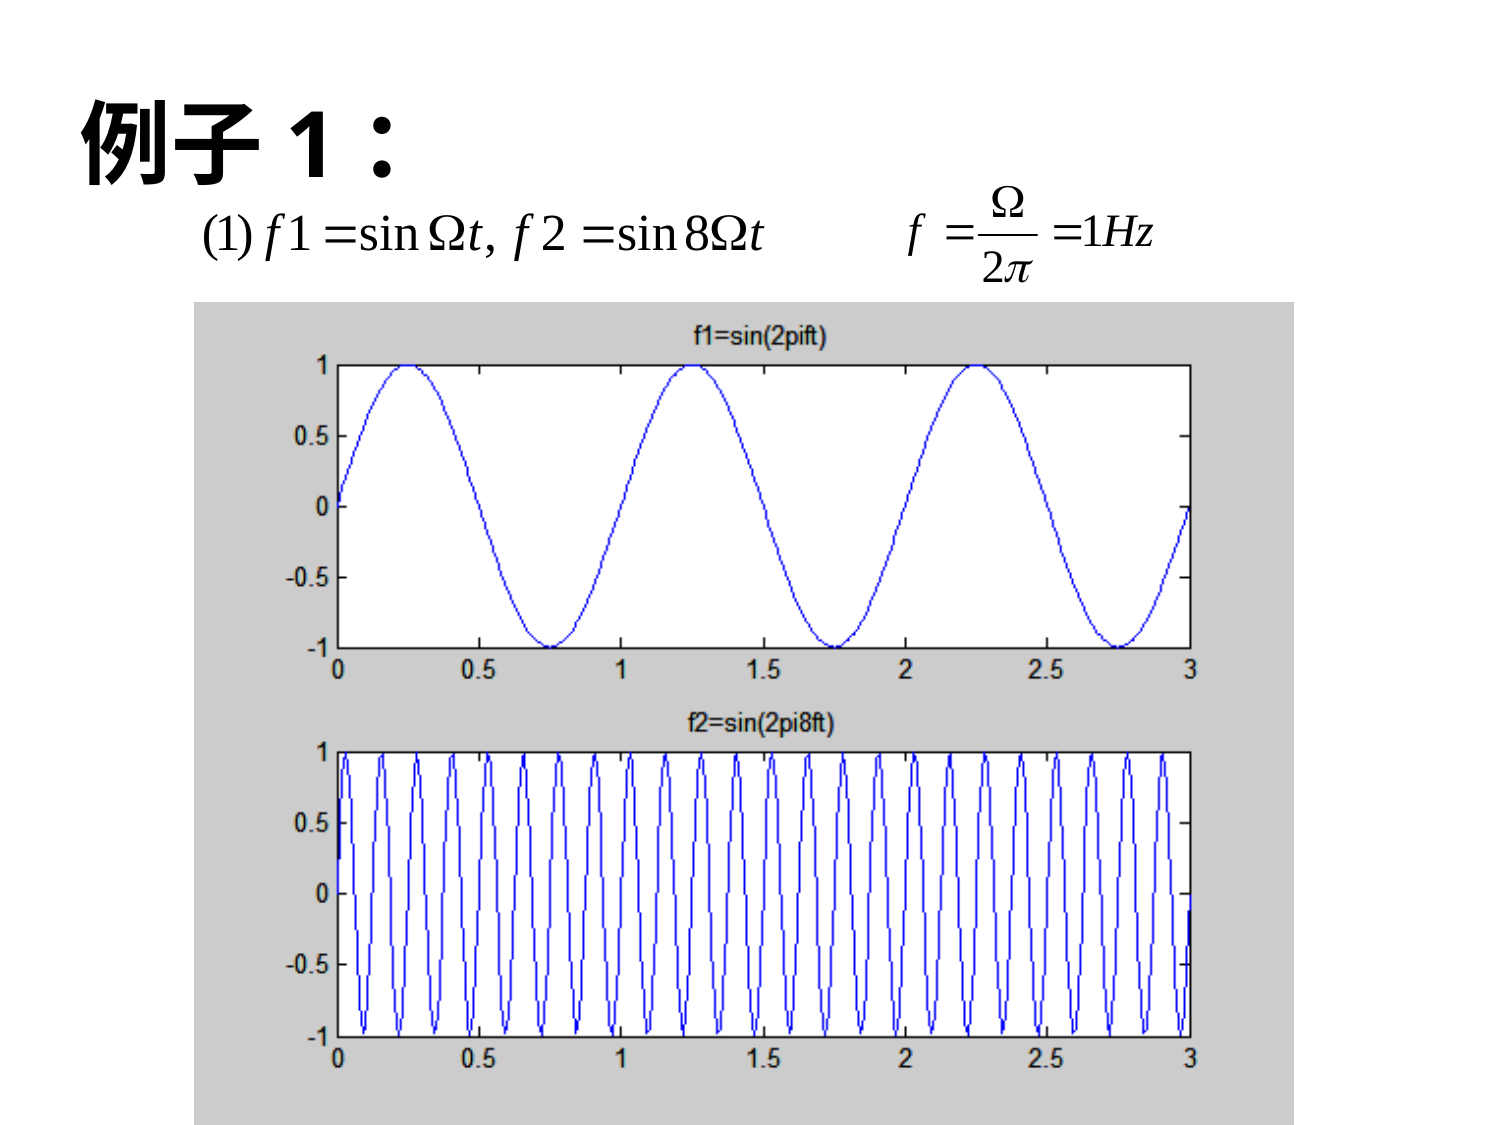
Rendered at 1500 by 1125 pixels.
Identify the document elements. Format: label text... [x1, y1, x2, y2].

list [891, 172, 1164, 294]
text_box 例子1： [64, 78, 810, 203]
picture [194, 302, 1294, 1125]
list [194, 202, 774, 273]
